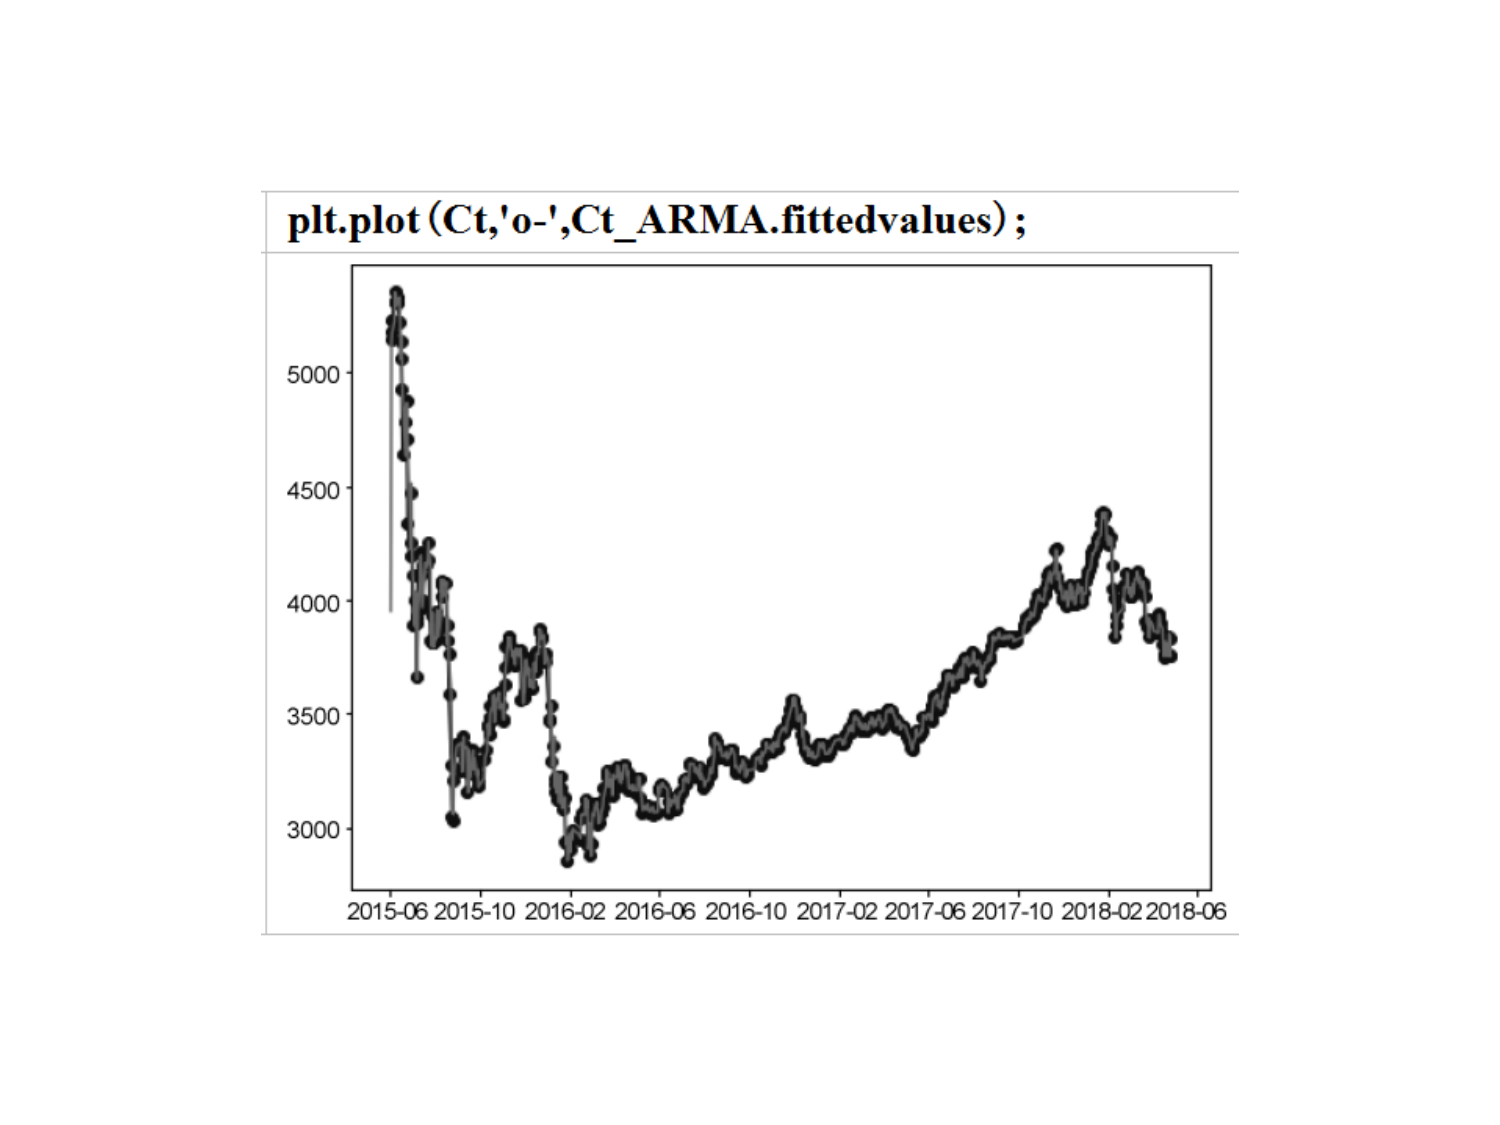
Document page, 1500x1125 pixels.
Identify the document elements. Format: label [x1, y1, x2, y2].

picture [261, 188, 1239, 937]
